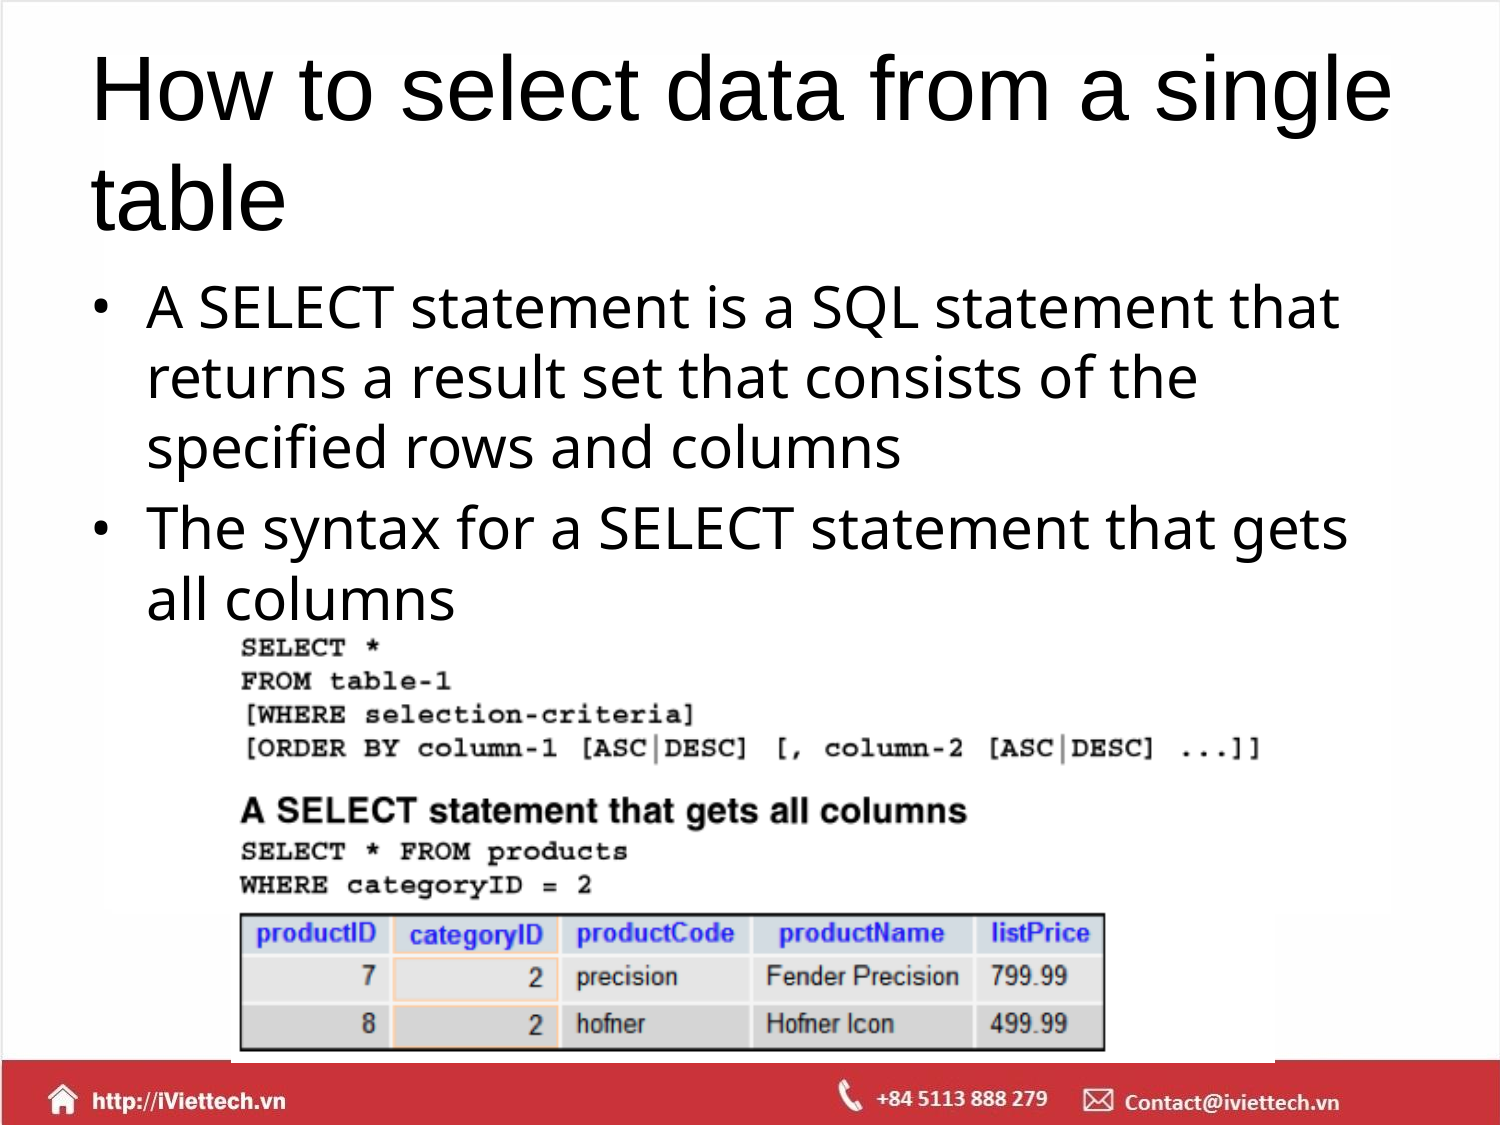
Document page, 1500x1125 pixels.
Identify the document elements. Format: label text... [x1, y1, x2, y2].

picture [0, 0, 1500, 1125]
title How to select data from a single table [75, 45, 1425, 233]
list A SELECT statement is a SQL statement that returns a result set that consists of the specified rows and columns The syntax for a SELECT statement that gets all columns [75, 262, 1425, 1005]
